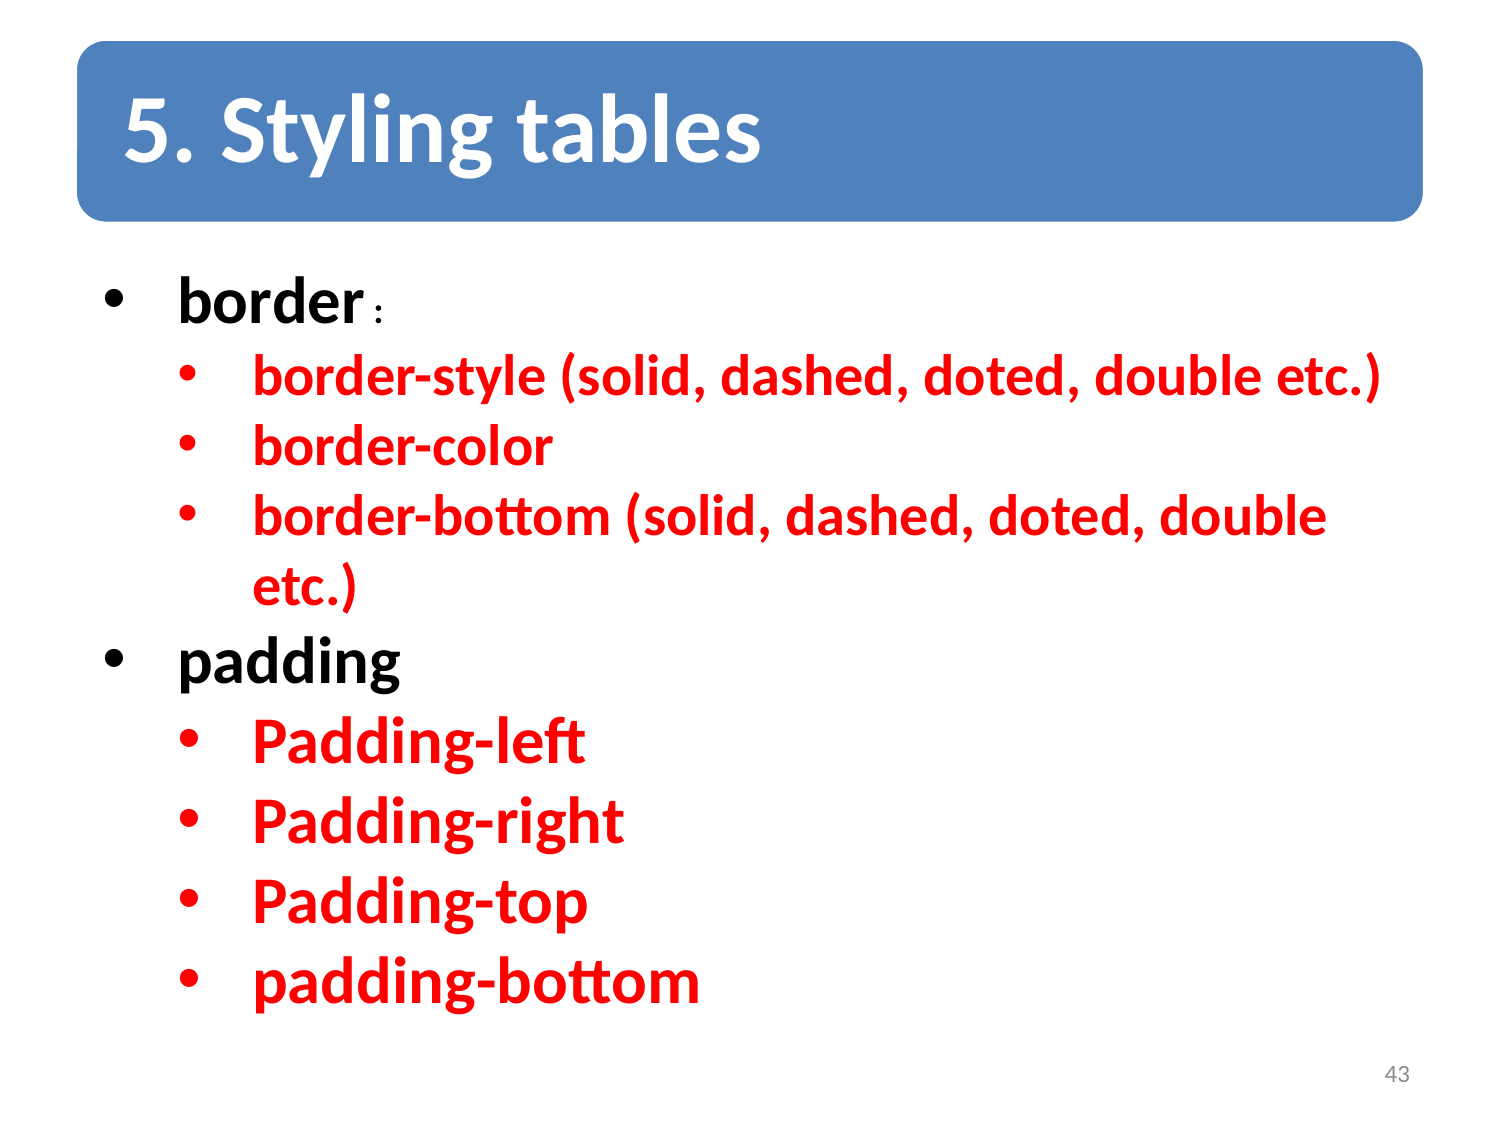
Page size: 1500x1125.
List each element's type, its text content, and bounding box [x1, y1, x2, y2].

text_box border : border-style (solid, dashed, doted, double etc.) border-color border-bottom (solid, dashed, doted, double etc.) padding Padding-left Padding-right Padding-top padding-bottom [87, 249, 1438, 1025]
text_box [74, 37, 1426, 226]
slide_number 43 [1074, 1042, 1425, 1103]
